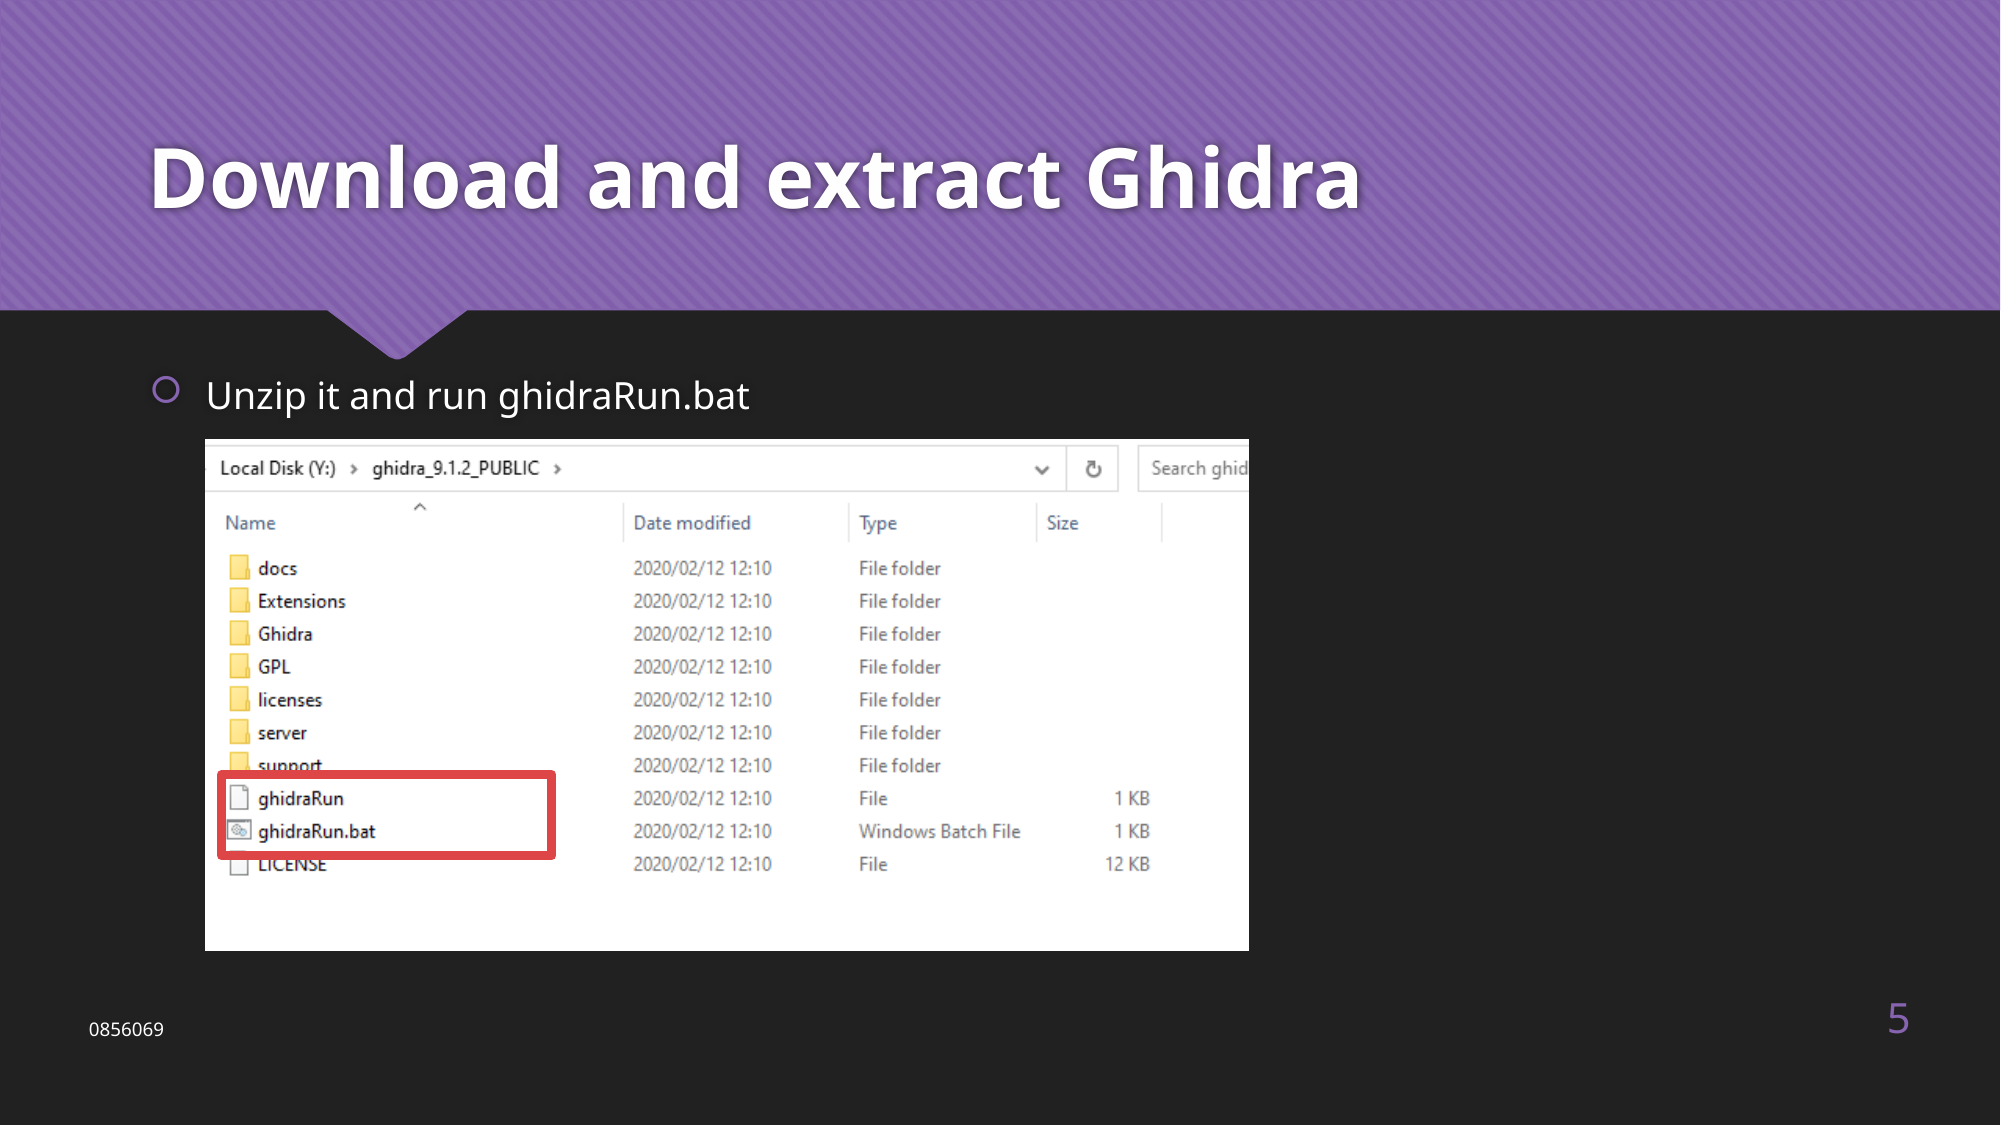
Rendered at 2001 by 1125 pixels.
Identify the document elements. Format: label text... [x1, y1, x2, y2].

list Unzip it and run ghidraRun.bat [134, 364, 1866, 962]
slide_number 5 [1751, 970, 1926, 1051]
footer 0856069 [74, 991, 1493, 1051]
picture [205, 439, 1249, 952]
title Download and extract Ghidra [132, 73, 1868, 233]
